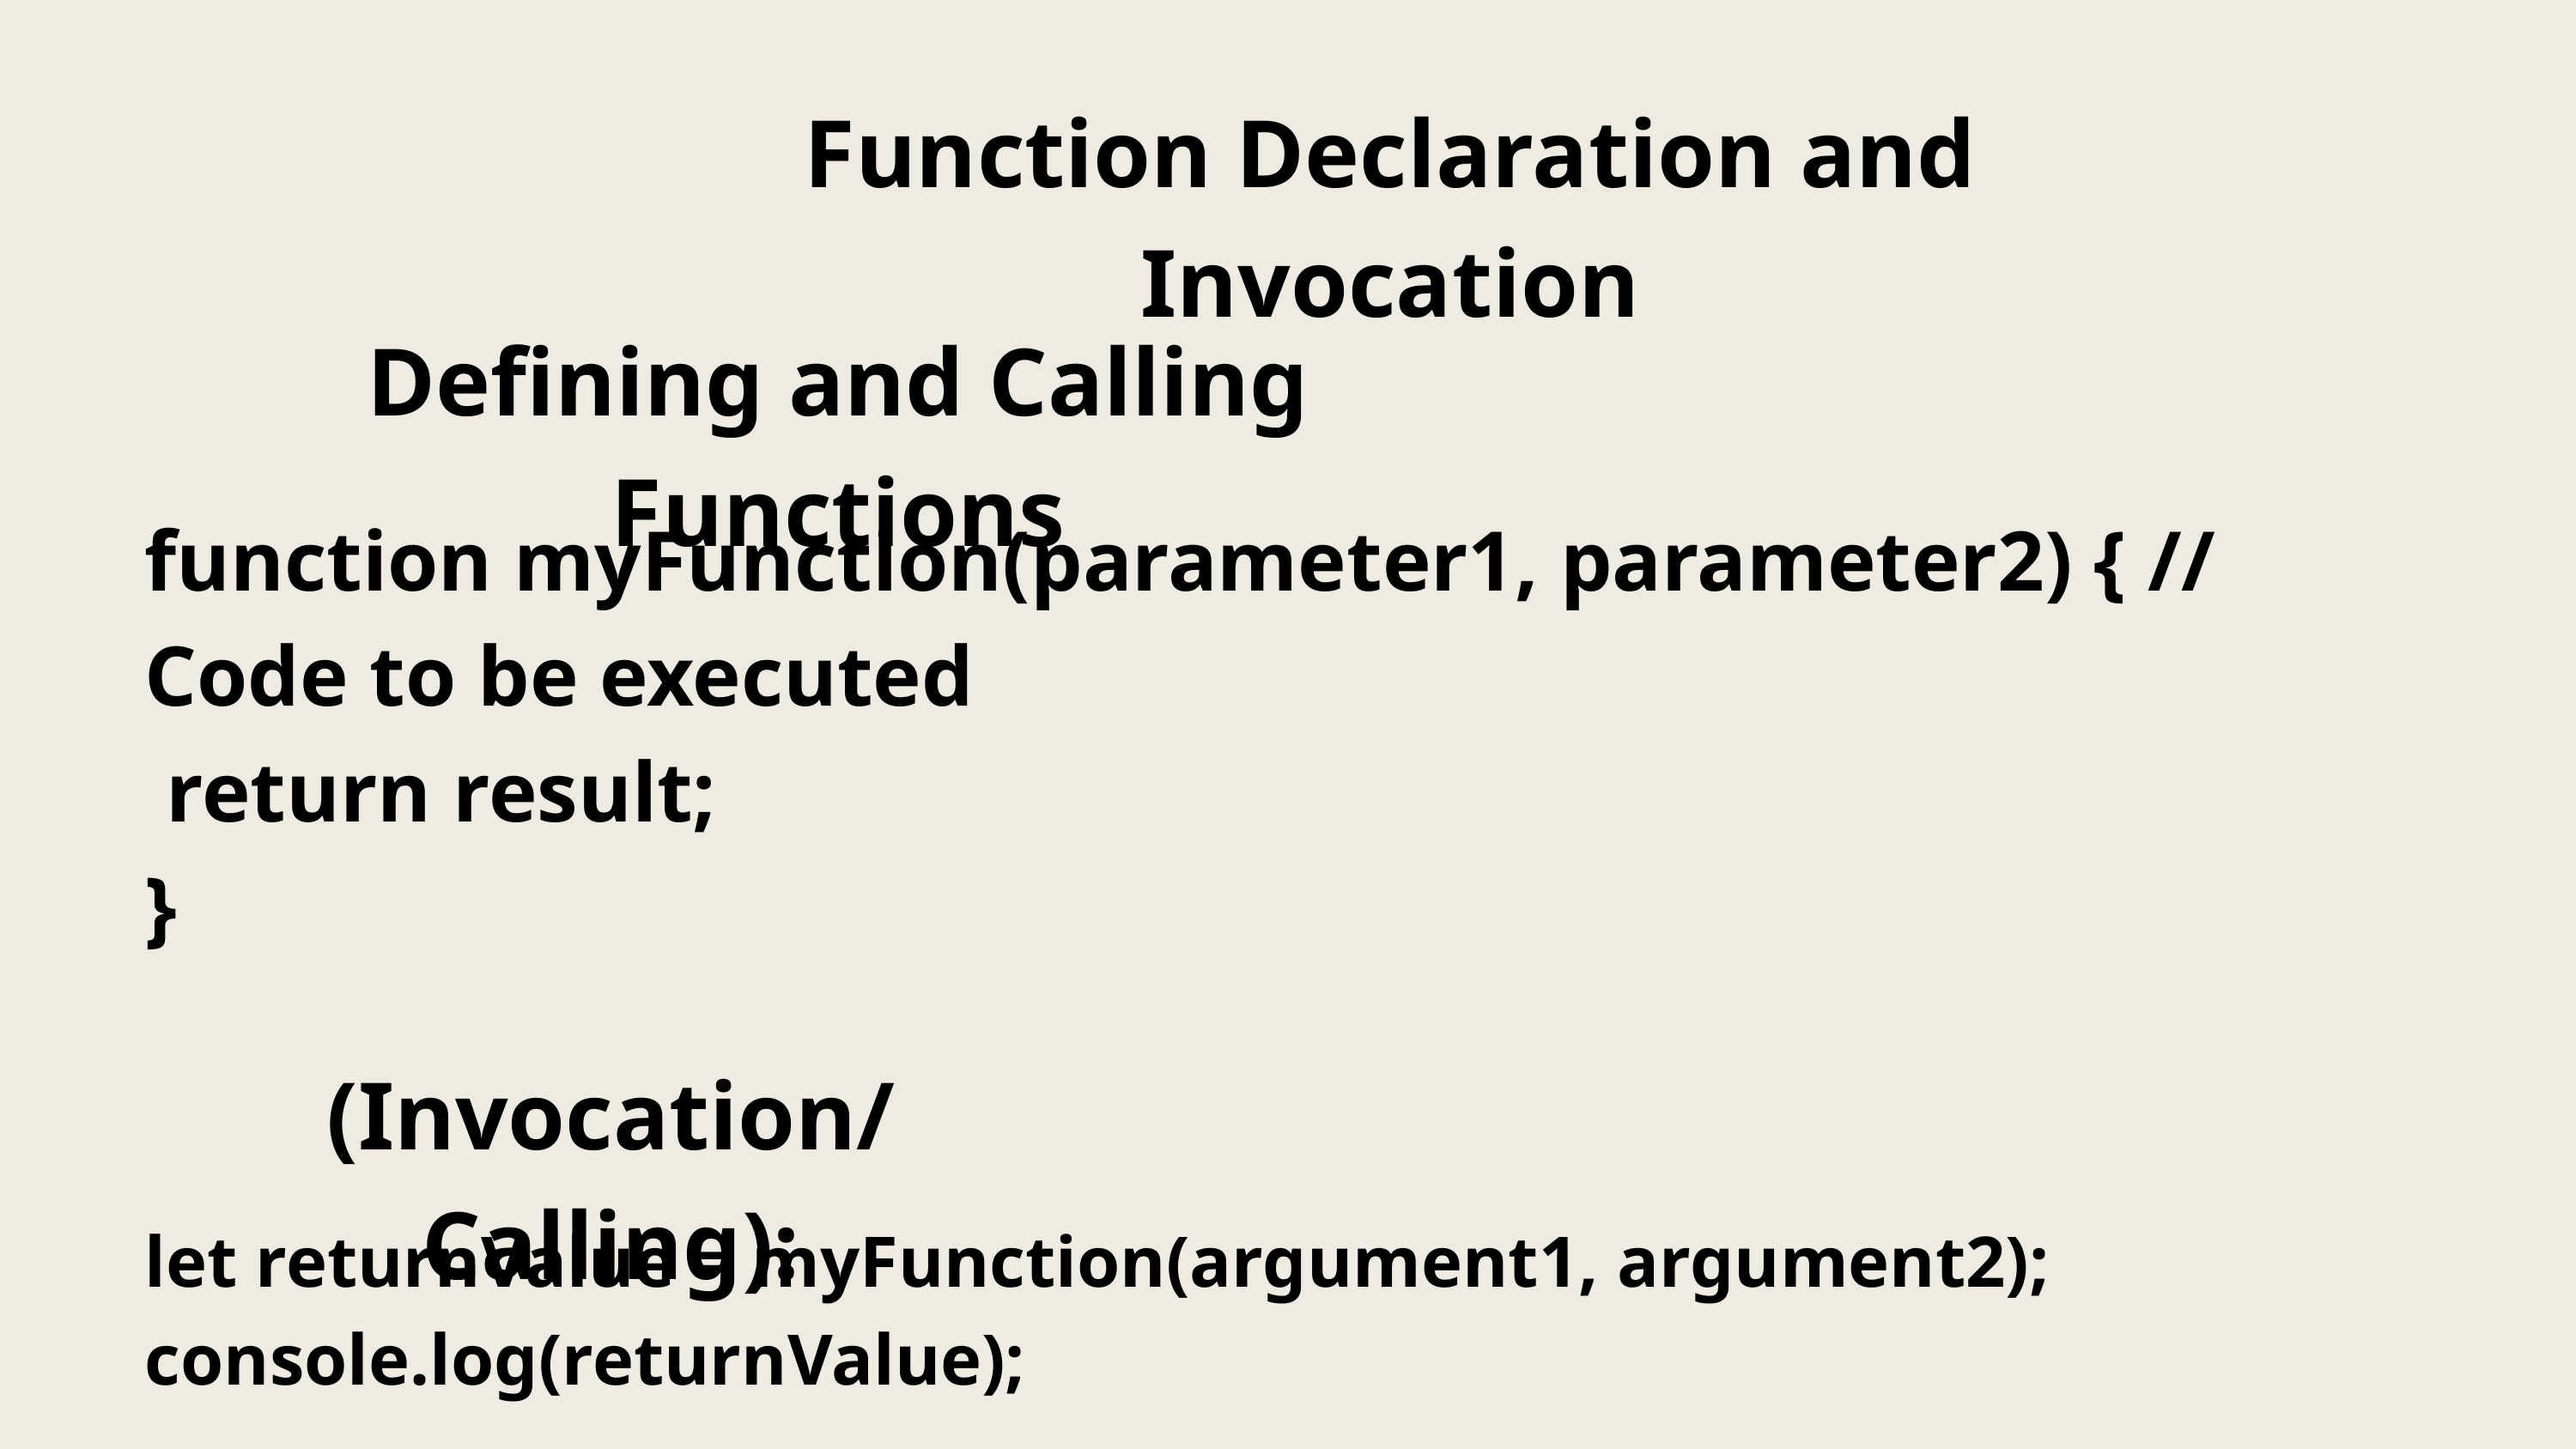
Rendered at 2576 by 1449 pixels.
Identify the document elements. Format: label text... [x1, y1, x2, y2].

text_box Function Declaration and Invocation [558, 76, 2223, 336]
text_box Defining and Calling Functions [144, 304, 1532, 492]
text_box (Invocation/Calling): [144, 1038, 1078, 1203]
text_box function myFunction(parameter1, parameter2) { // Code to be executed return result; } [144, 492, 2332, 954]
text_box let returnValue = myFunction(argument1, argument2); console.log(returnValue); [144, 1203, 2332, 1399]
